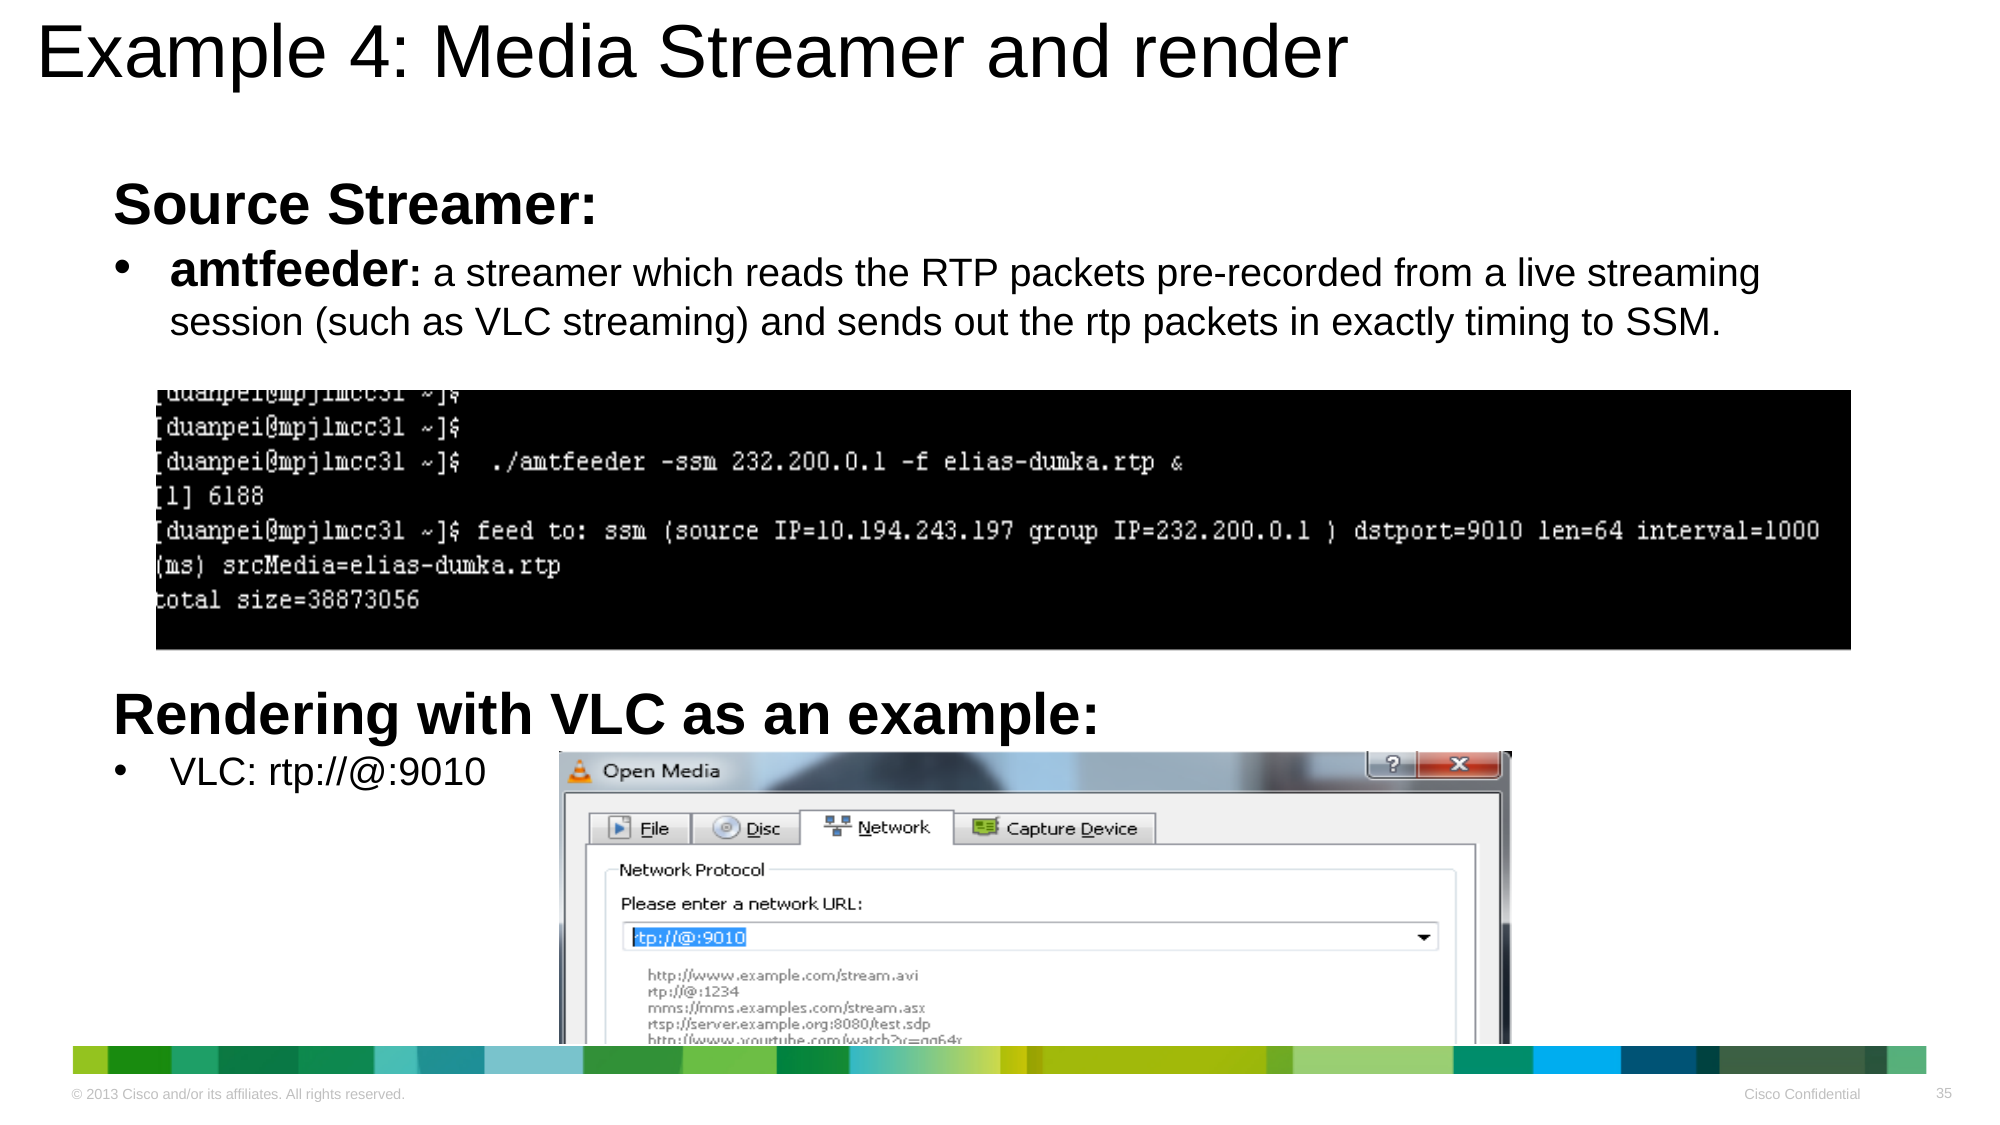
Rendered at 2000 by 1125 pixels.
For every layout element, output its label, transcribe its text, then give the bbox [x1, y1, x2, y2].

picture [156, 390, 1852, 655]
picture [72, 1046, 1533, 1074]
picture [1697, 1046, 1927, 1074]
picture [559, 751, 1512, 1044]
text_box Source Streamer: amtfeeder: a streamer which reads the RTP packets pre-recorded from a live streaming session (such as VLC streaming) and sends out the rtp packets in exactly timing to SSM. Rendering with VLC as an example: VLC: rtp://@:9010 [98, 158, 1909, 801]
title Example 4: Media Streamer and render [23, 2, 1977, 140]
